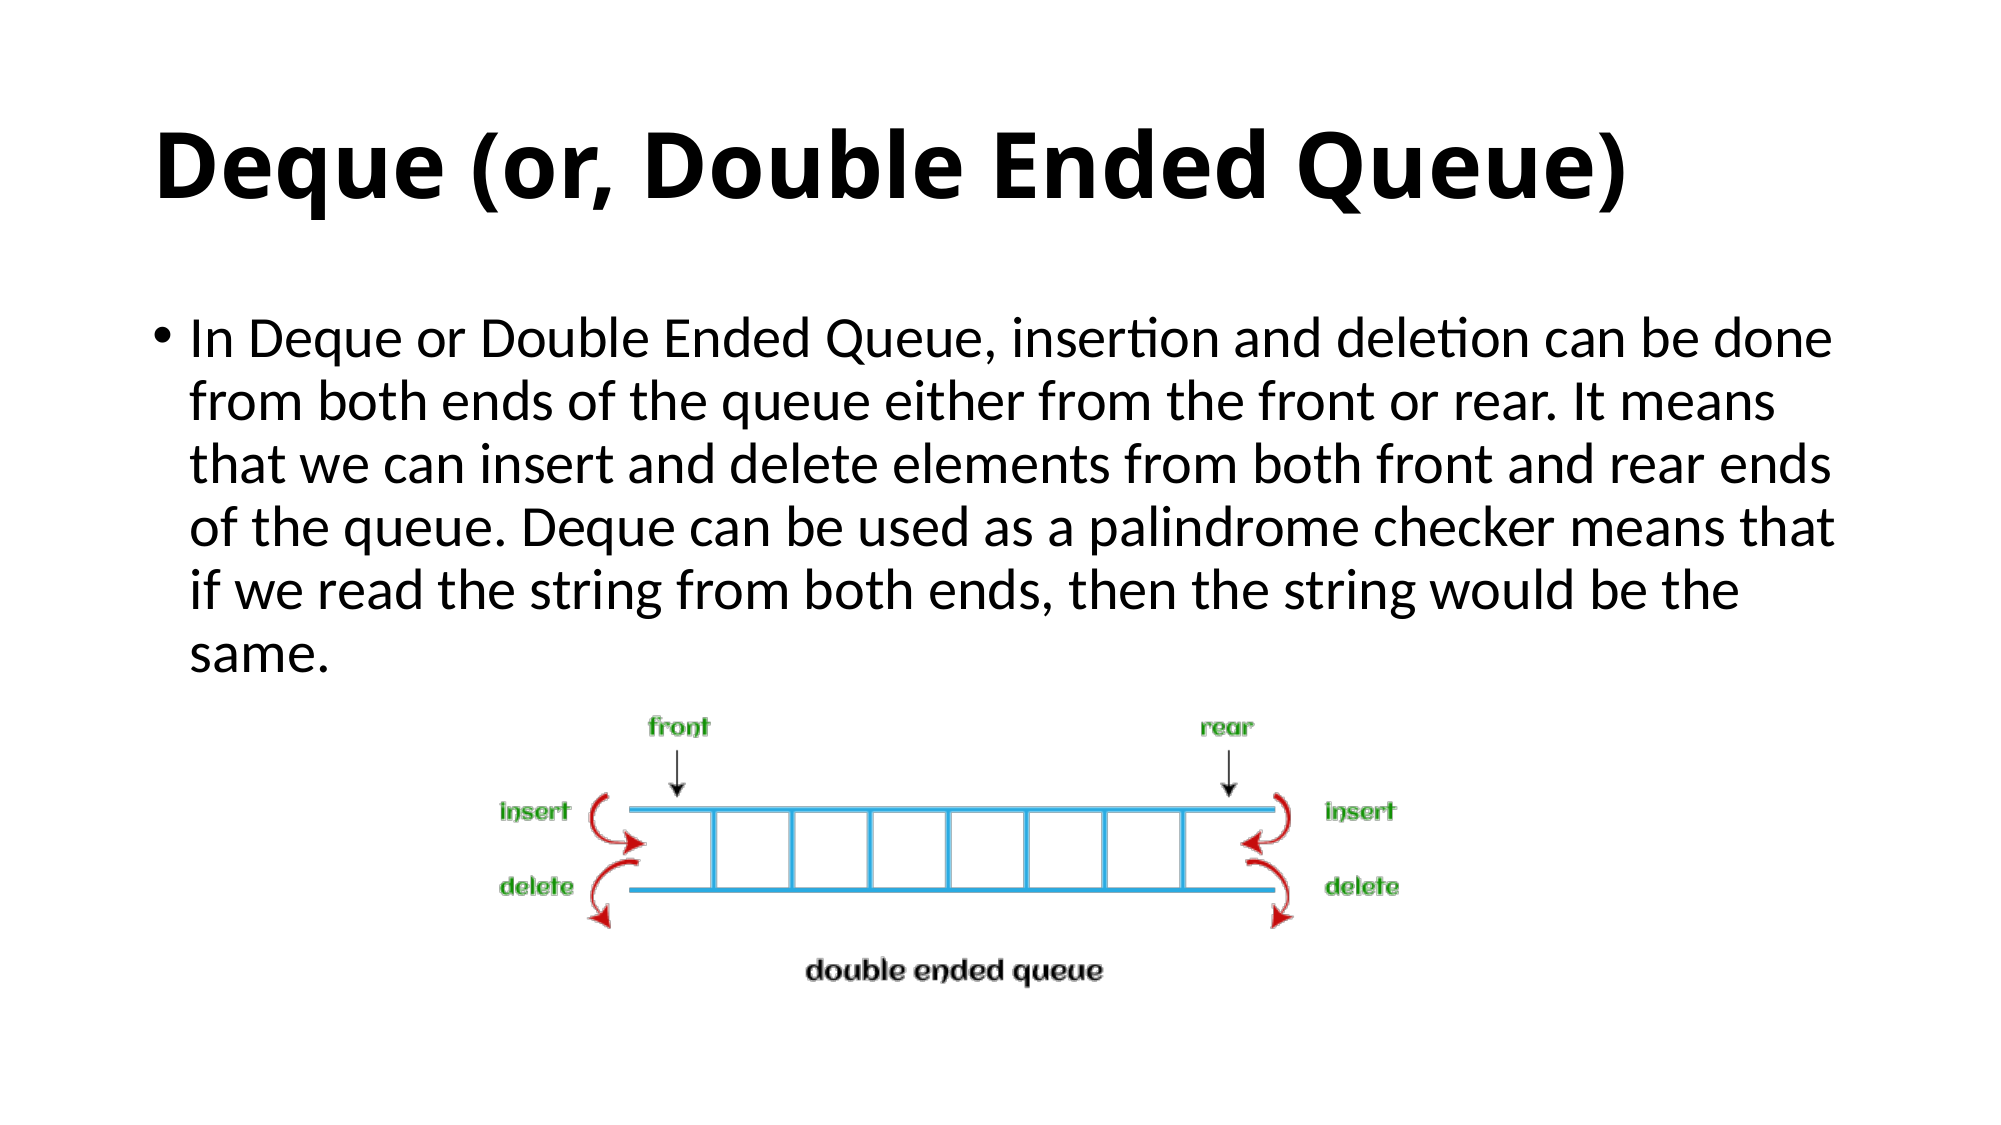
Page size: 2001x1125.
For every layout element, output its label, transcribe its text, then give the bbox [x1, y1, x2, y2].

list In Deque or Double Ended Queue, insertion and deletion can be done from both ends of the queue either from the front or rear. It means that we can insert and delete elements from both front and rear ends of the queue. Deque can be used as a palindrome checker means that if we read the string from both ends, then the string would be the same. [137, 299, 1863, 1014]
picture [478, 691, 1416, 997]
title Deque (or, Double Ended Queue) [137, 59, 1863, 278]
